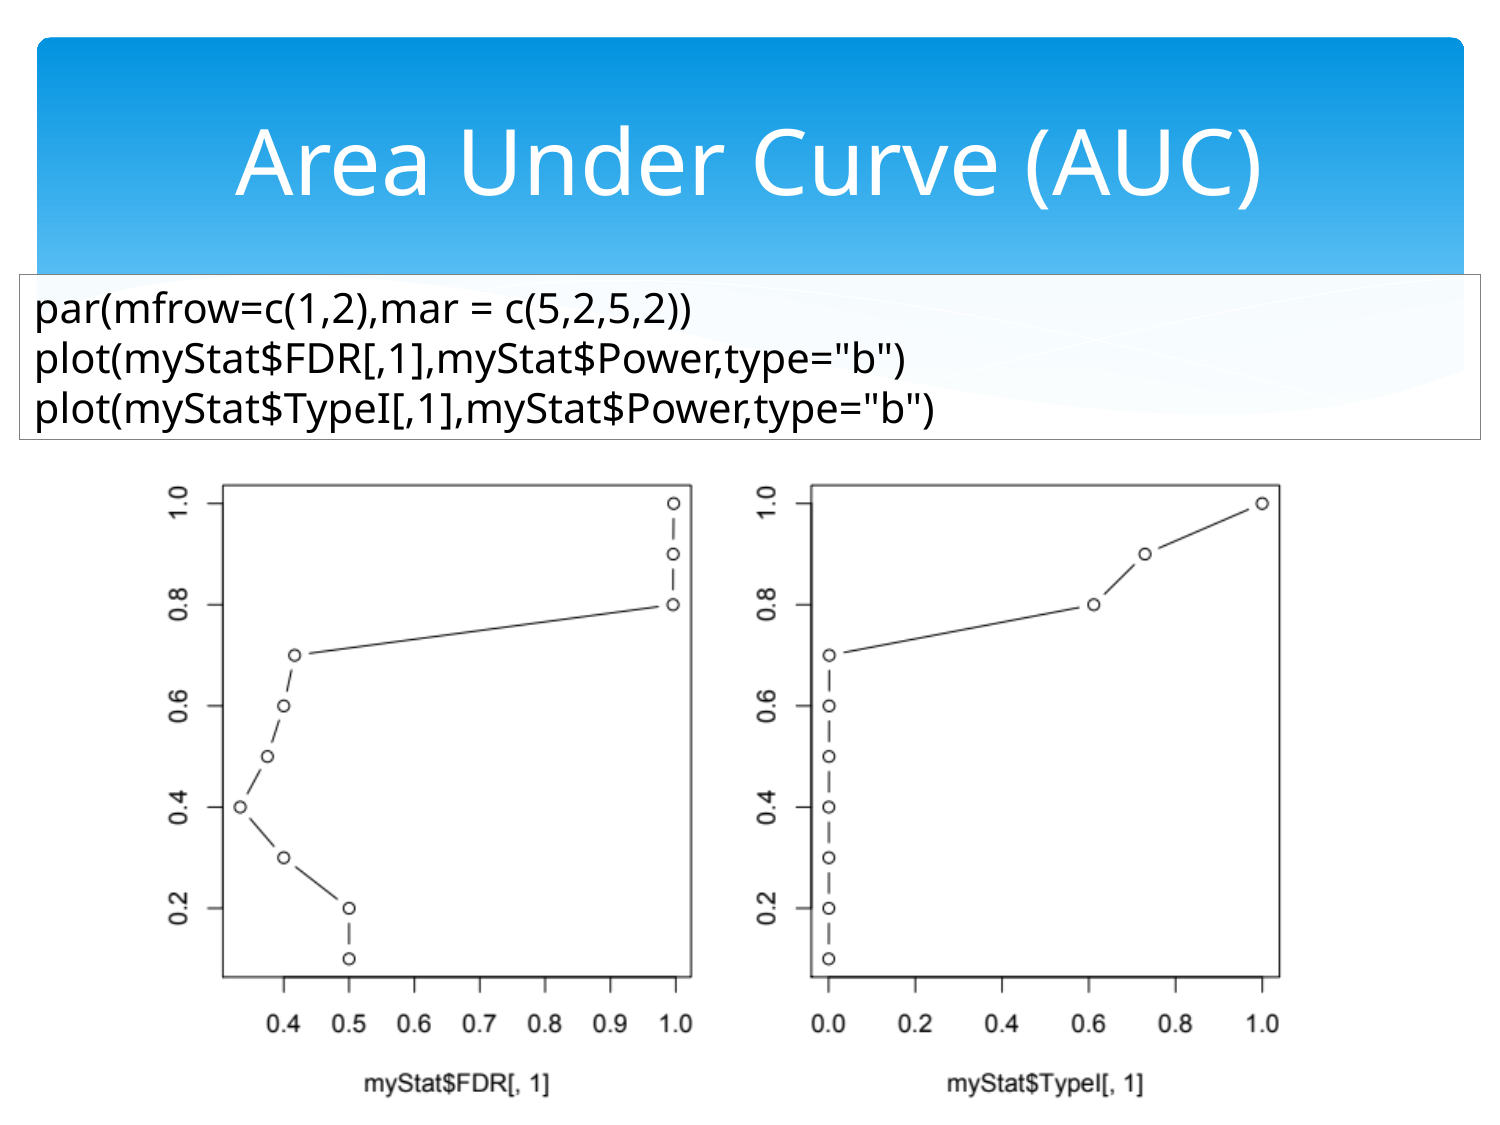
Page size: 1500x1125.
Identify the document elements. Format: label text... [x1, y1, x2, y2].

picture [163, 335, 1337, 1125]
text_box par(mfrow=c(1,2),mar = c(5,2,5,2)) plot(myStat$FDR[,1],myStat$Power,type="b") plot(myStat$TypeI[,1],myStat$Power,type="b") [19, 274, 1481, 440]
title Area Under Curve (AUC) [75, 55, 1425, 261]
